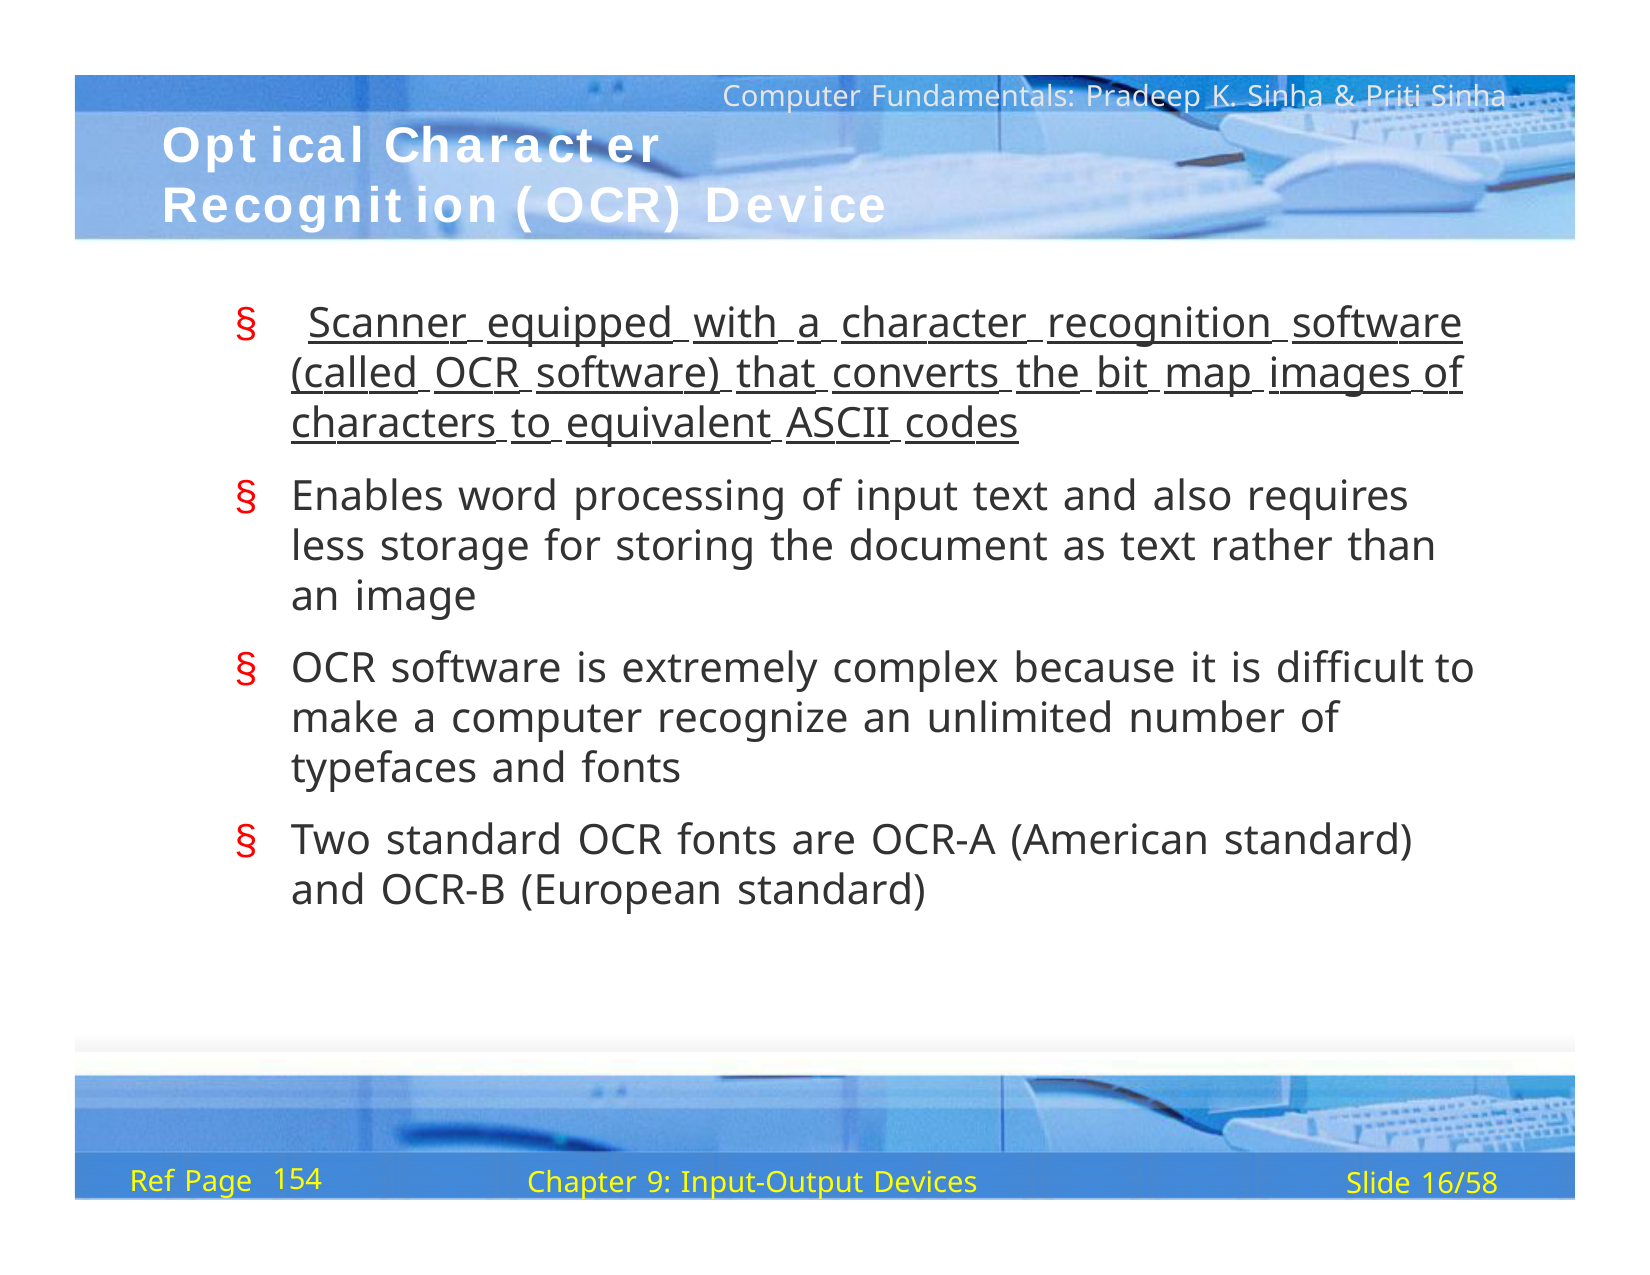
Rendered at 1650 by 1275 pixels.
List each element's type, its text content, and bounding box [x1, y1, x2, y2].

text_box 154 [270, 1160, 330, 1196]
text_box Computer Fundamentals: Pradeep K. Sinha & Priti Sinha Opt ical Charact er Recognit ion ( OCR) Device § Scanner equipped with a character recognition software (called OCR software) that converts the bit map images of characters to equivalent ASCII codes § Enables word processing of input text and also requires less storage for storing the document as text rather than an image § OCR software is extremely complex because it is difficult to make a computer recognize an unlimited number of typefaces and fonts § Two standard OCR fonts are OCR-A (American standard) and OCR-B (European standard) [159, 76, 1554, 914]
slide_number Ref Page [127, 1161, 260, 1275]
footer Chapter 9: Input-Output Devices [524, 1162, 1013, 1275]
slide_number Slide 16/58 [1343, 1164, 1517, 1275]
picture [74, 1035, 1575, 1200]
picture [74, 75, 1575, 241]
